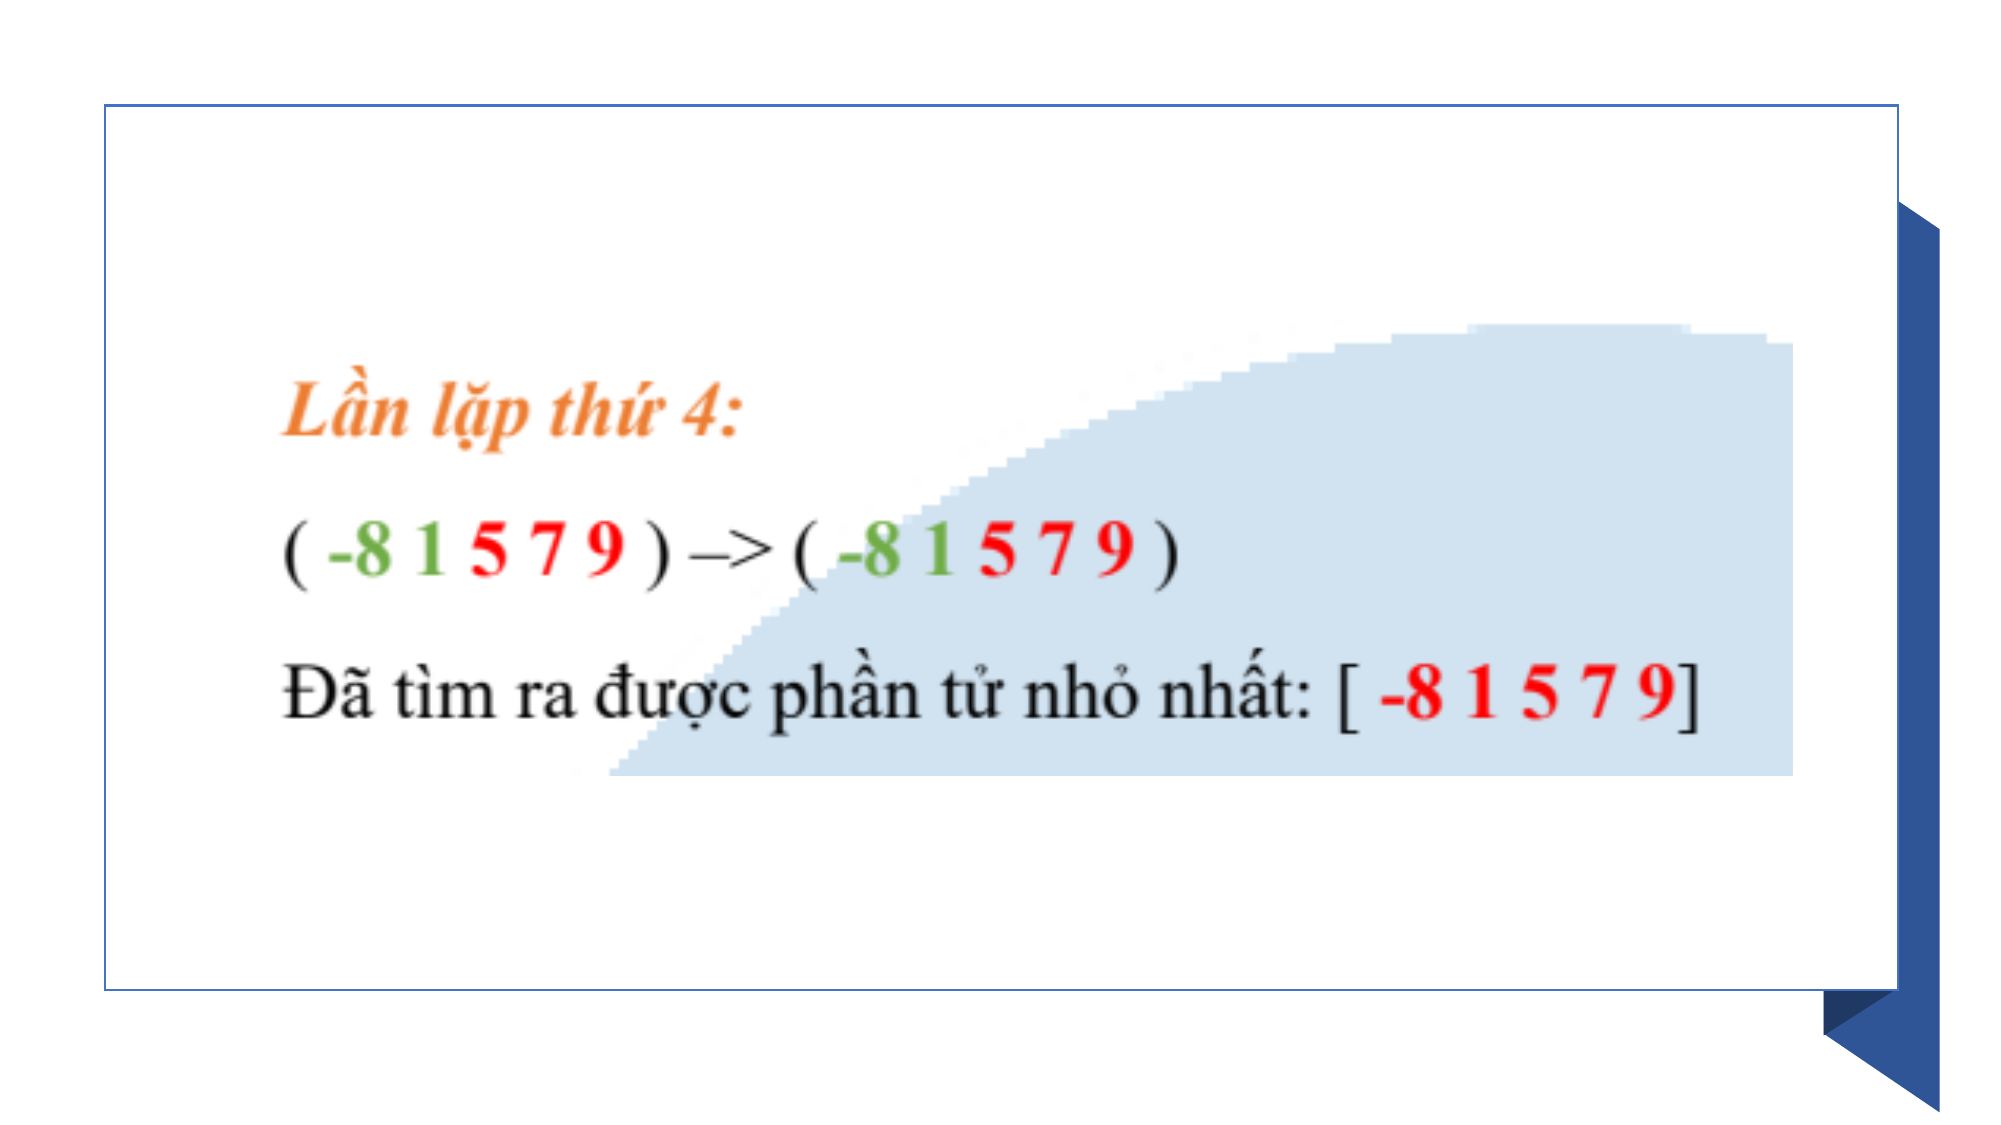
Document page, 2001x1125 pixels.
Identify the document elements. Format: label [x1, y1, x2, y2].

picture [207, 319, 1793, 776]
text_box [1825, 201, 1940, 1113]
text_box [104, 105, 1899, 990]
text_box [1823, 990, 1893, 1036]
